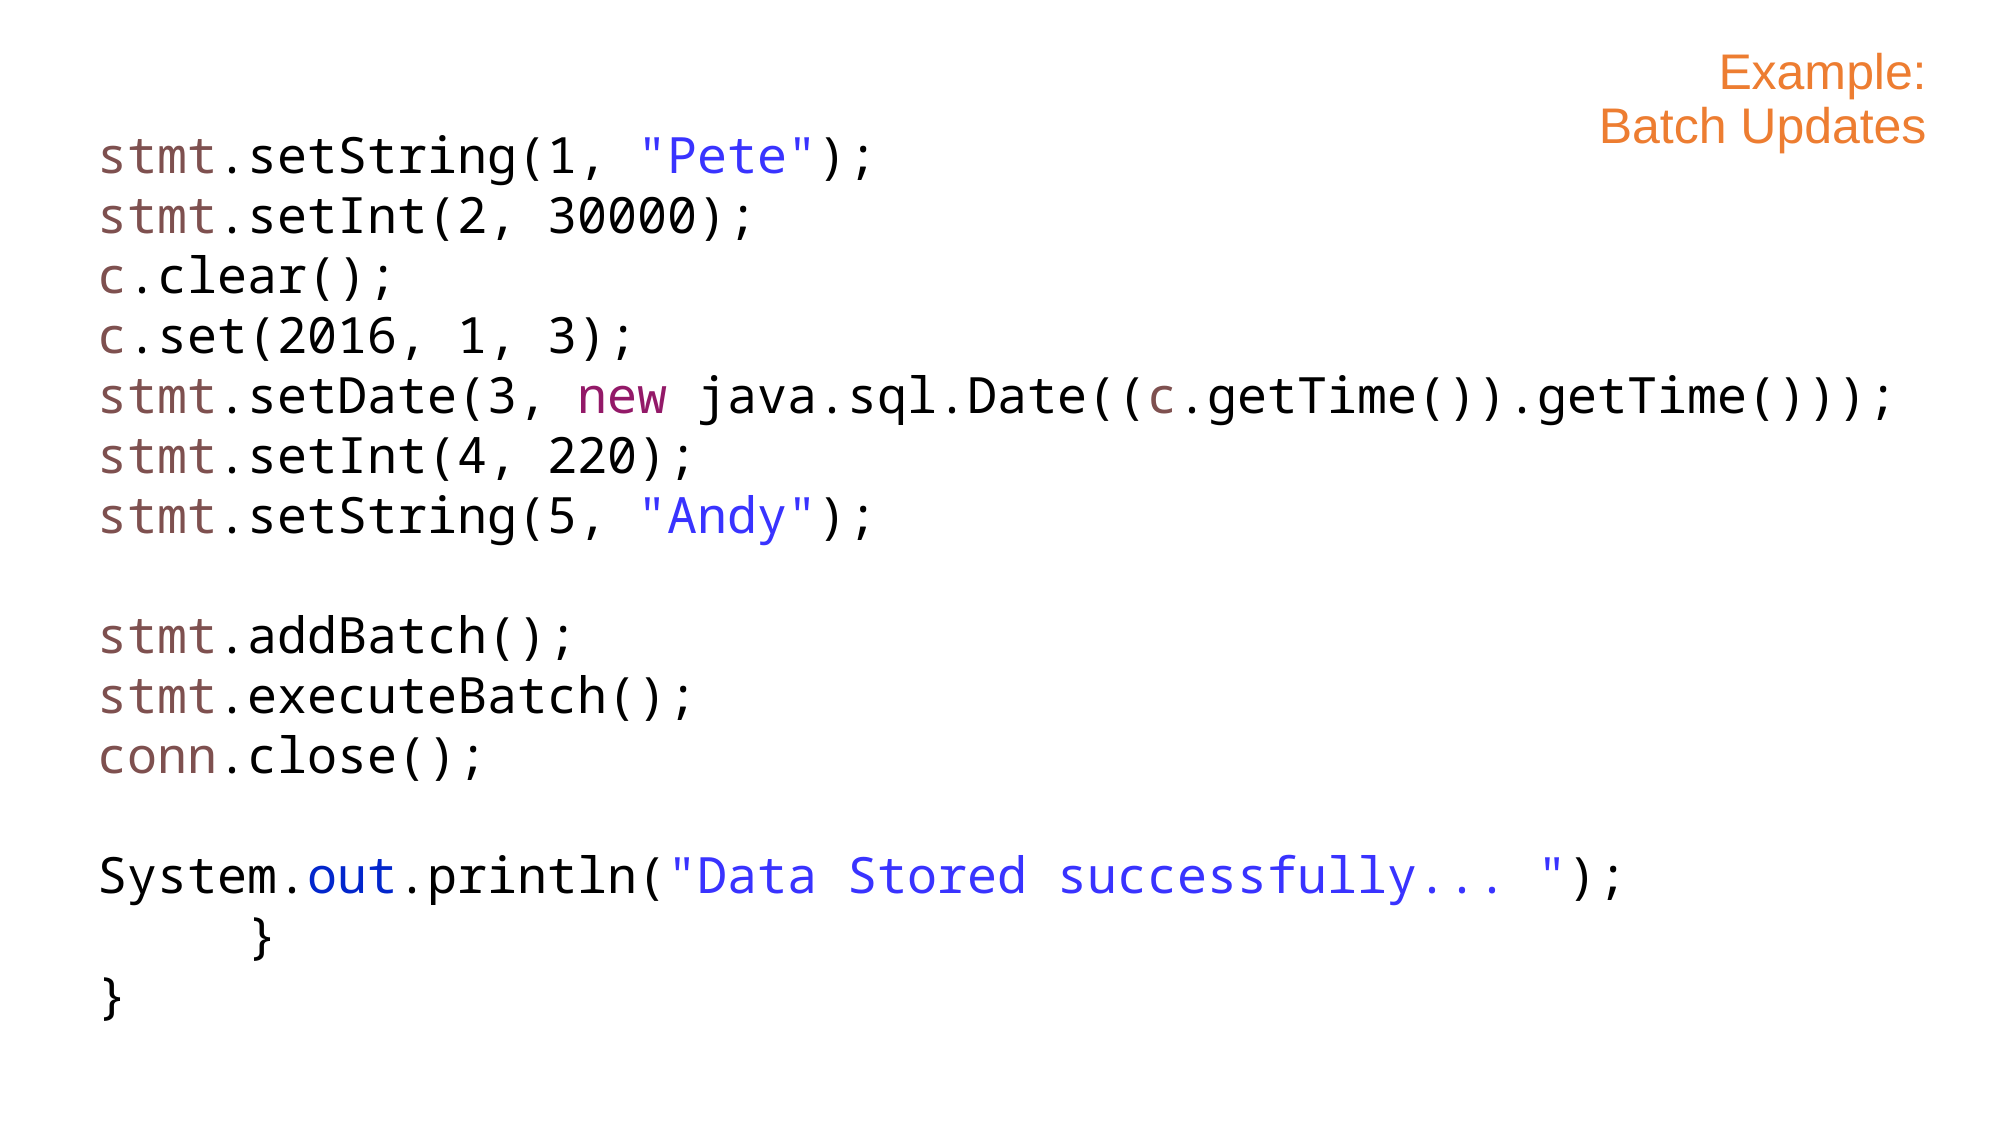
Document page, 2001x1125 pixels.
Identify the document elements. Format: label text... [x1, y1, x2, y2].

list stmt.setString(1, "Pete"); stmt.setInt(2, 30000); c.clear(); c.set(2016, 1, 3); stmt.setDate(3, new java.sql.Date((c.getTime()).getTime())); stmt.setInt(4, 220); stmt.setString(5, "Andy"); stmt.addBatch(); stmt.executeBatch(); conn.close(); System.out.println("Data Stored successfully... "); } } [82, 116, 1942, 1076]
title Example: Batch Updates [1112, 36, 1942, 116]
